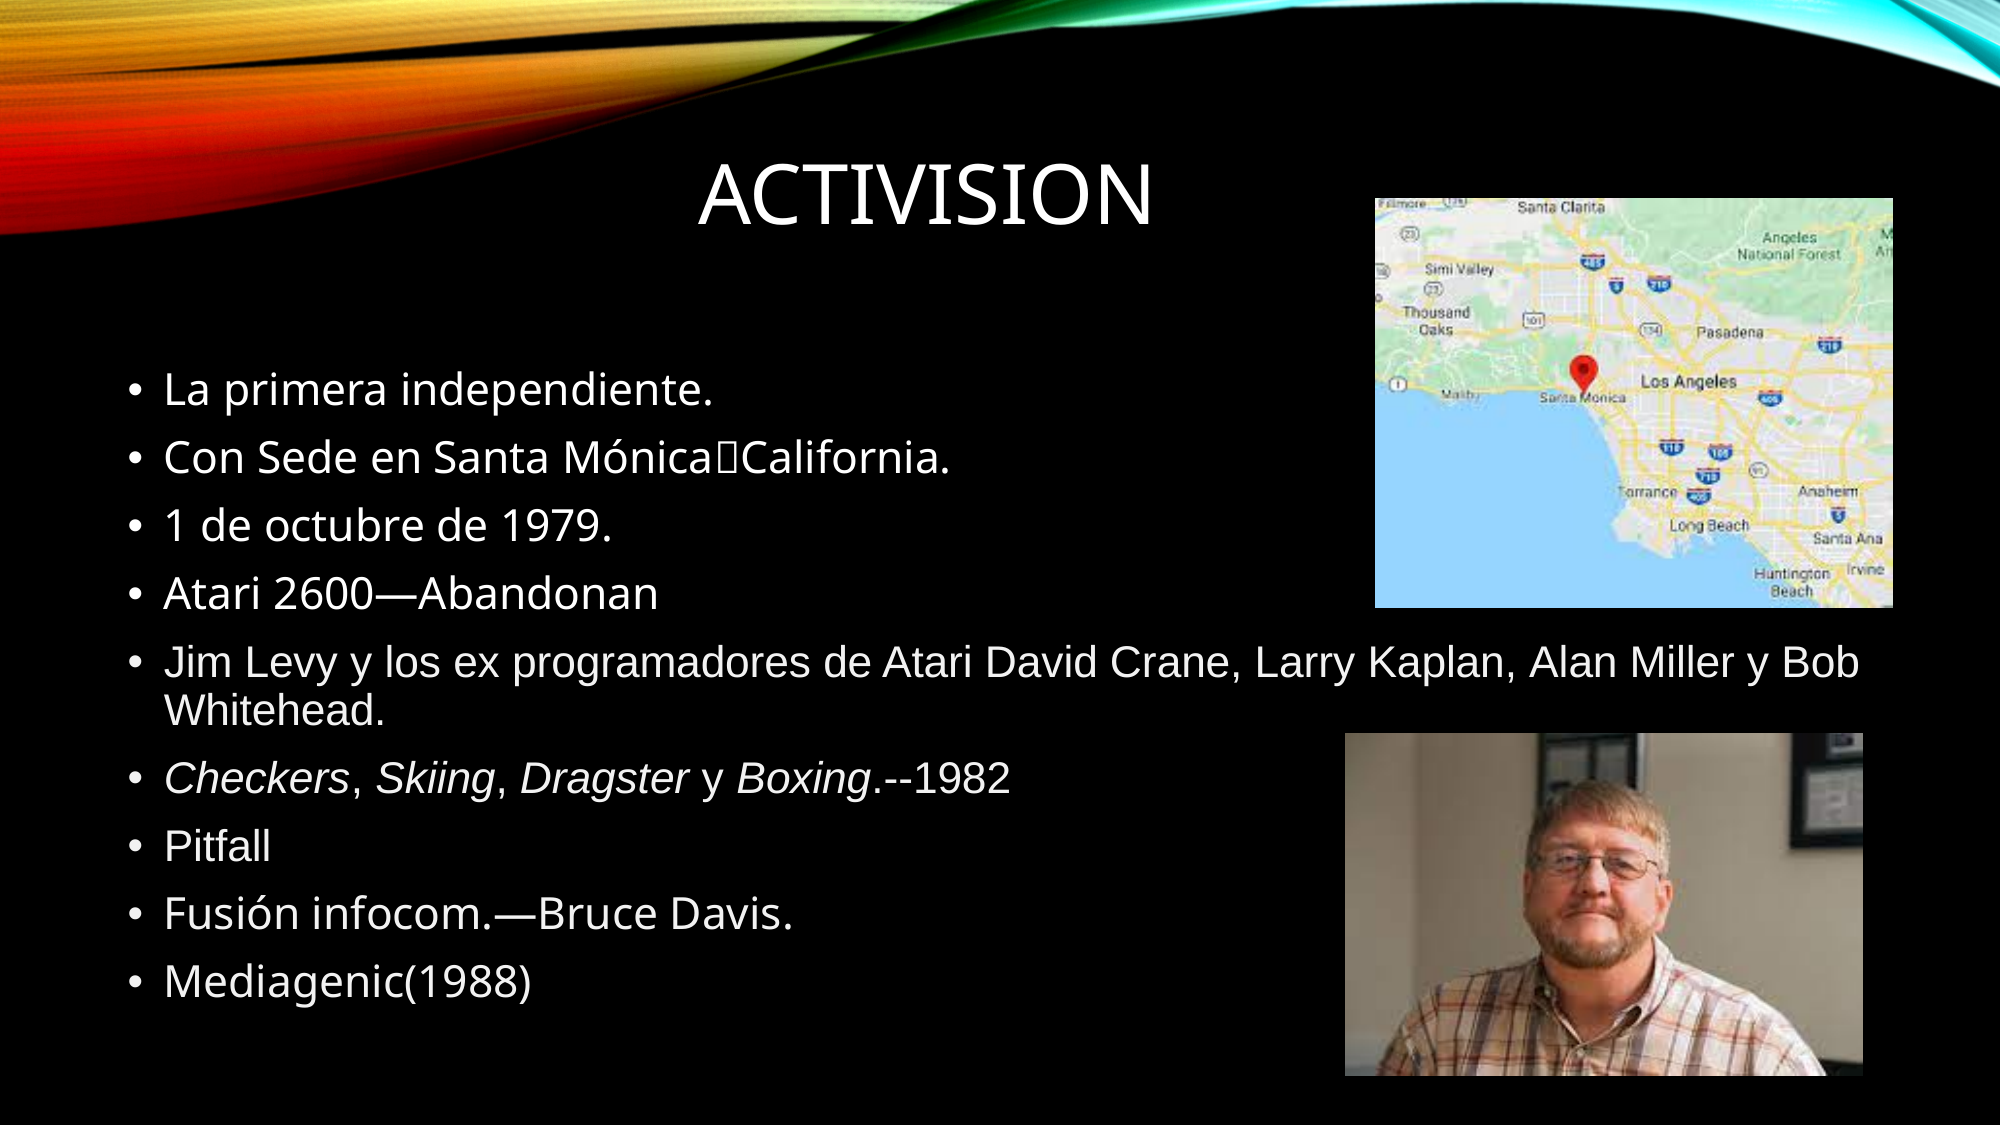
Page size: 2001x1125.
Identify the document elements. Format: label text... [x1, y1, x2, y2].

title ActivisiOn [221, 92, 1634, 305]
picture [1345, 733, 1863, 1077]
picture [0, 0, 2000, 609]
list La primera independiente. Con Sede en Santa MónicaCalifornia. 1 de octubre de 1979. Atari 2600—Abandonan Jim Levy y los ex programadores de Atari David Crane, Larry Kaplan, Alan Miller y Bob Whitehead. Checkers, Skiing, Dragster y Boxing.--1982 Pitfall Fusión infocom.—Bruce Davis. Mediagenic(1988) [112, 360, 1888, 1021]
